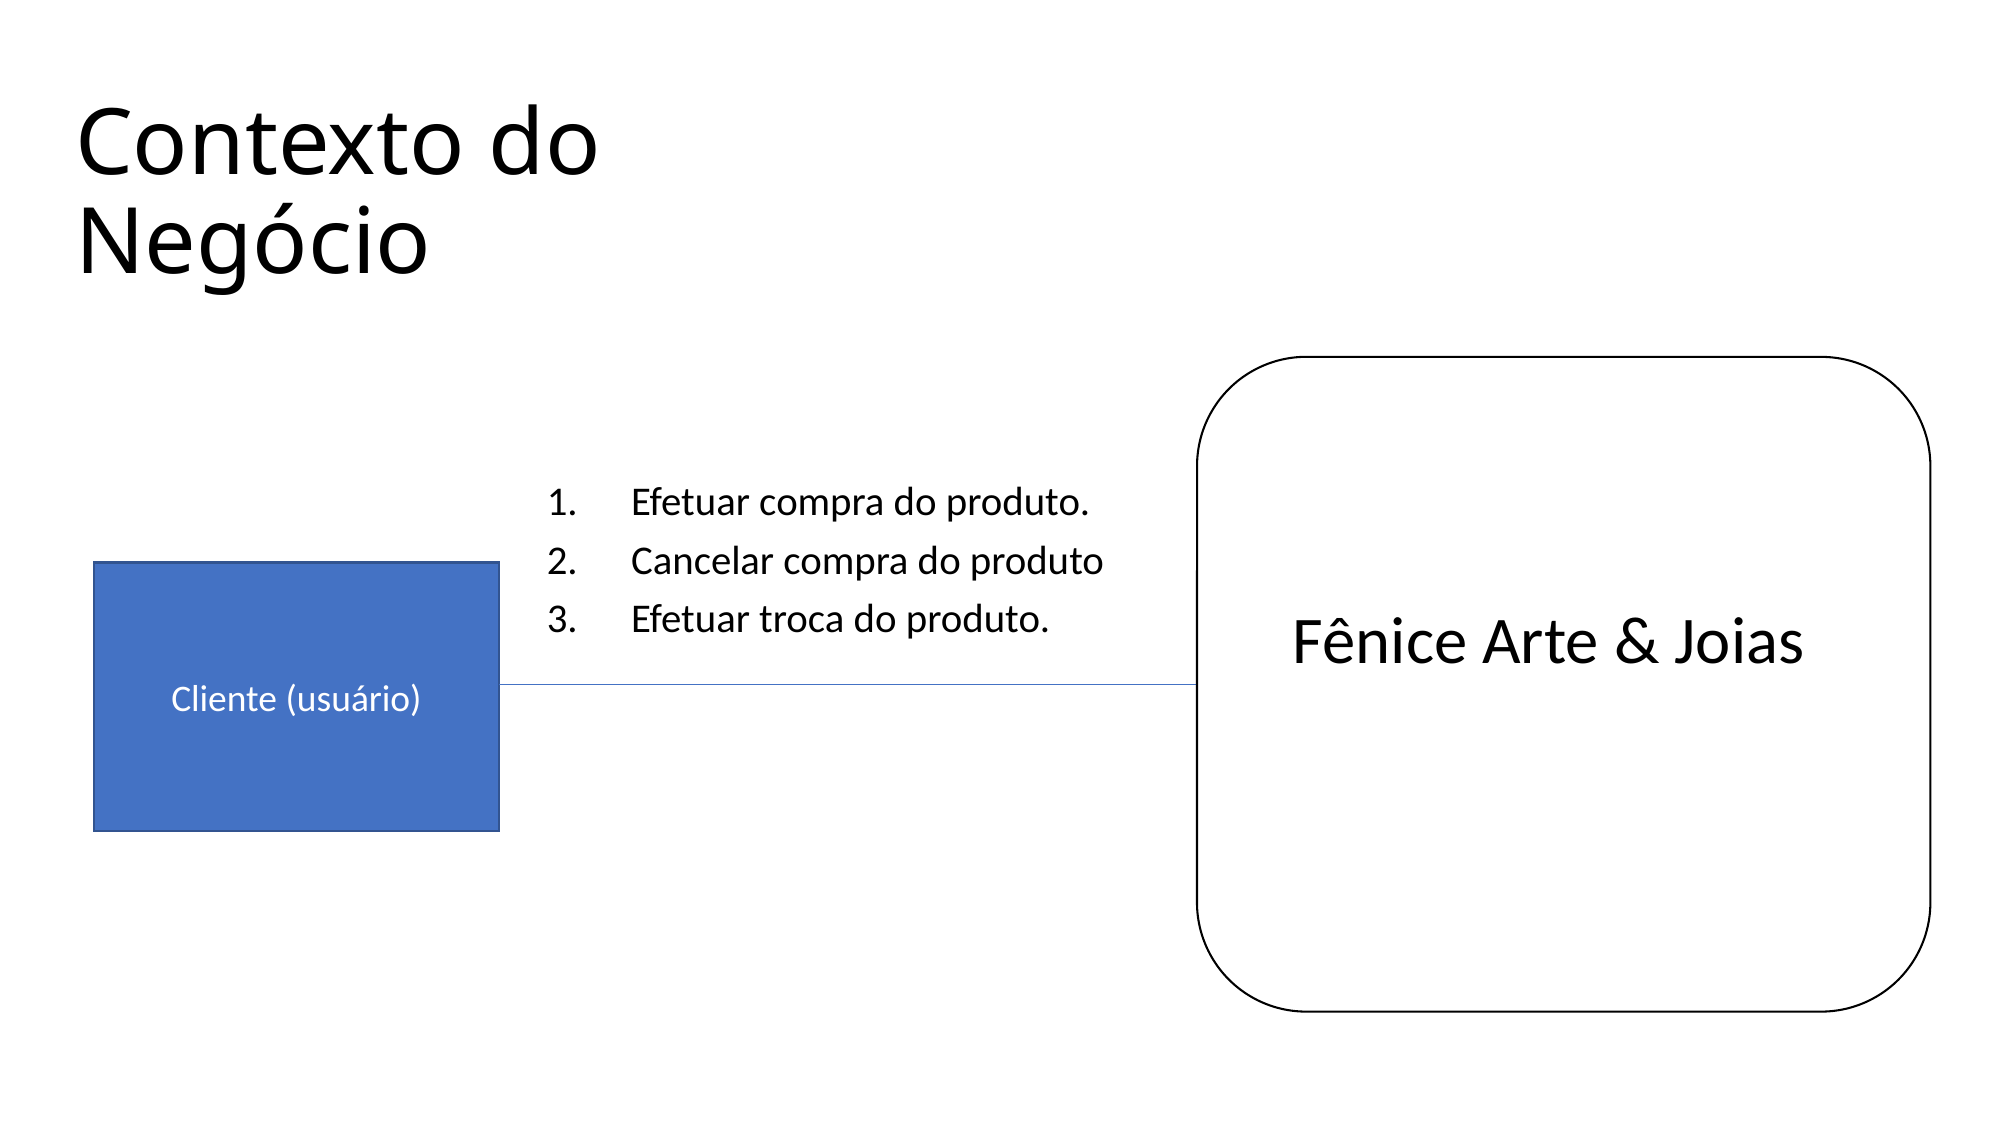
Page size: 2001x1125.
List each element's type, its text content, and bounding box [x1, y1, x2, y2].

list Efetuar compra do produto. Cancelar compra do produto Efetuar troca do produto. [531, 472, 1139, 684]
text_box Fênice Arte & Joias [1195, 355, 1932, 1013]
title Contexto do Negócio [60, 59, 667, 329]
text_box Cliente (usuário) [93, 561, 500, 832]
